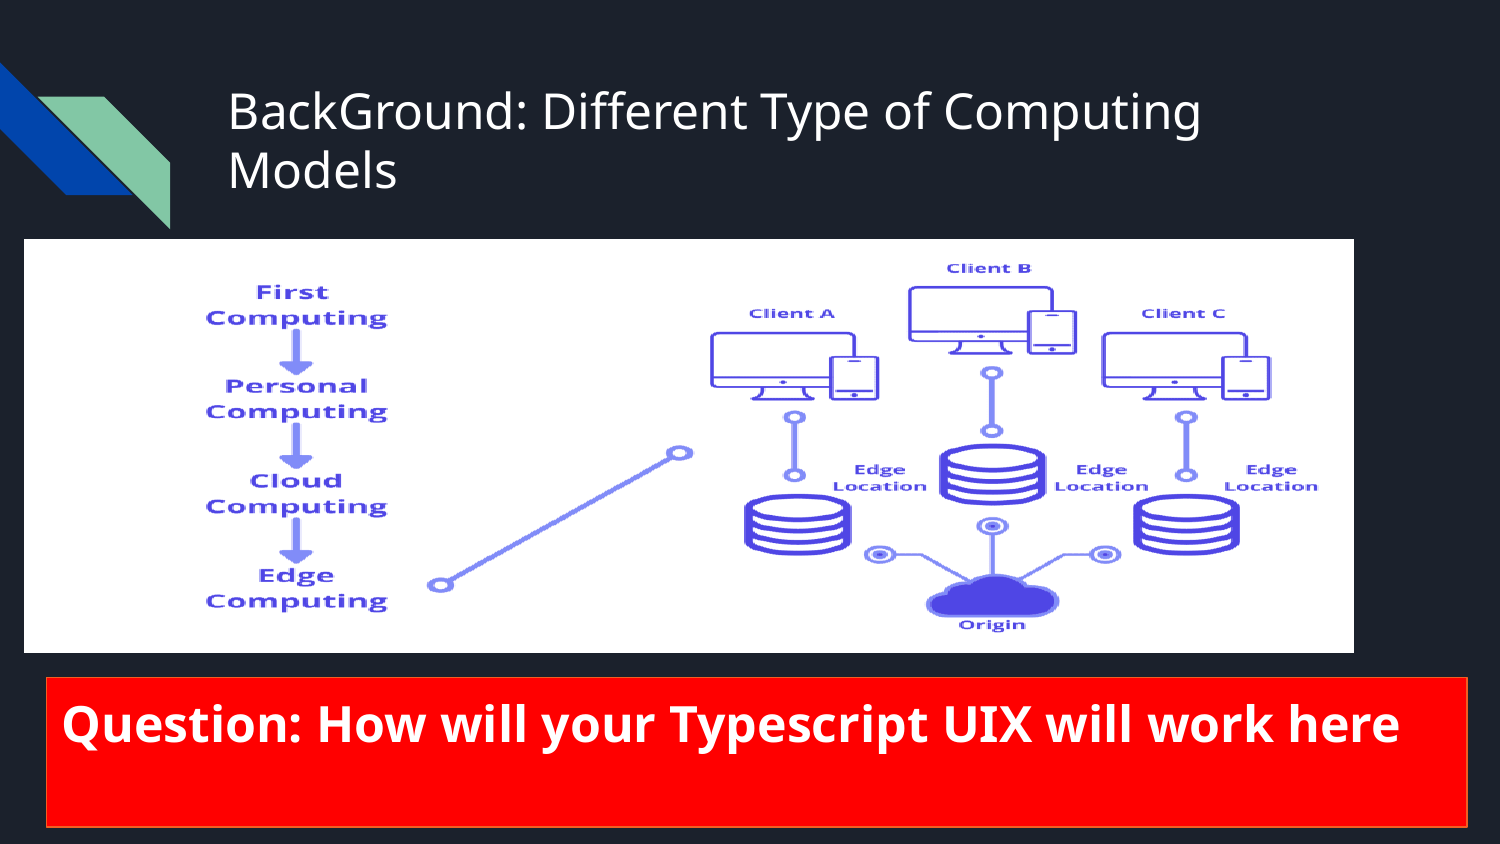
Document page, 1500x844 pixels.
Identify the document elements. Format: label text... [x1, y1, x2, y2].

title BackGround: Different Type of Computing Models [212, 64, 1368, 215]
picture [24, 239, 1354, 653]
title Question: How will your Typescript UIX will work here [46, 677, 1468, 828]
